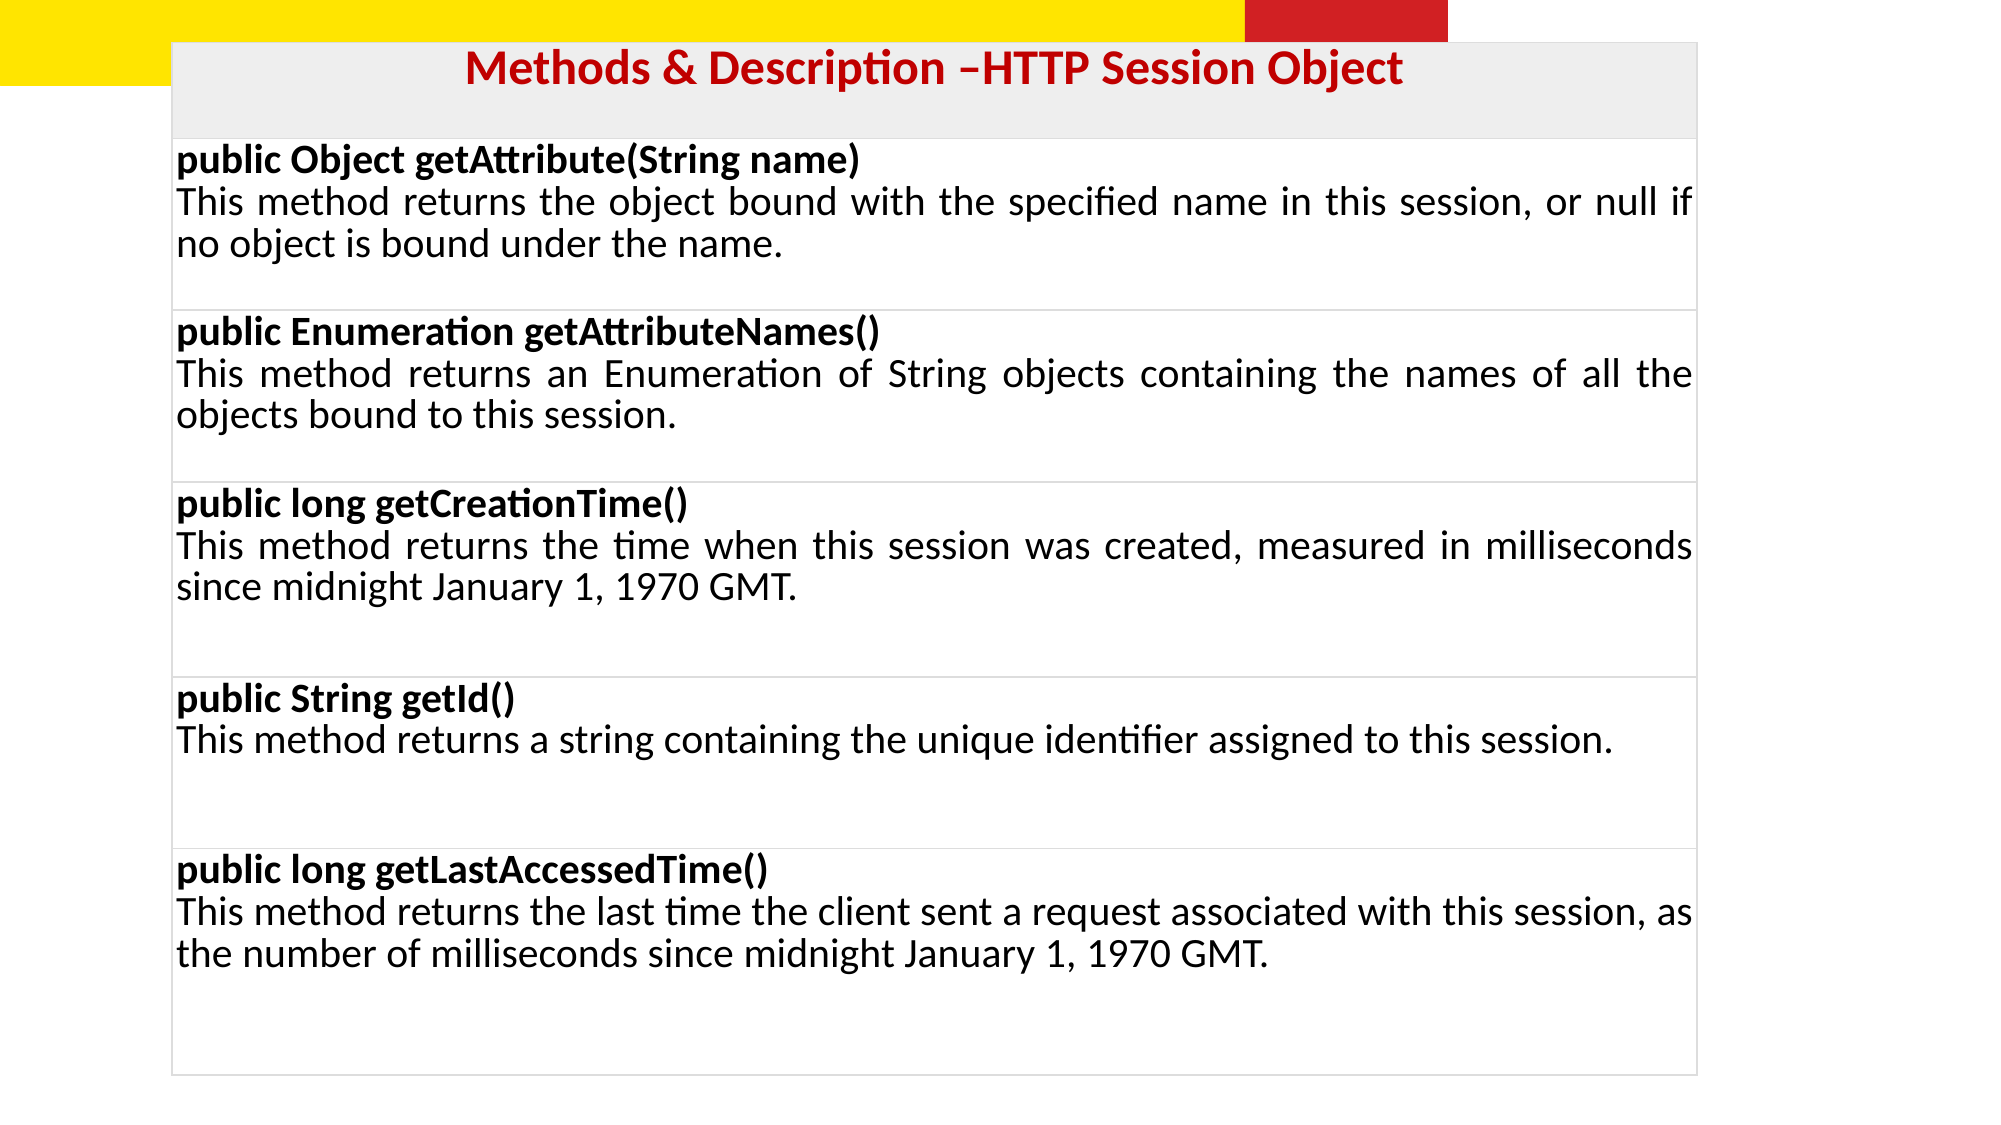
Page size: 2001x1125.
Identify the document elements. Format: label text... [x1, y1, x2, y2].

table_cell public Object getAttribute(String name) This method returns the object bound with the specified name in this session, or null if no object is bound under the name. [173, 139, 1696, 309]
table_cell public String getId() This method returns a string containing the unique identifier assigned to this session. [173, 678, 1696, 848]
table_header Methods & Description –HTTP Session Object [173, 43, 1696, 138]
table_cell public long getLastAccessedTime() This method returns the last time the client sent a request associated with this session, as the number of milliseconds since midnight January 1, 1970 GMT. [173, 849, 1696, 1074]
table_cell public long getCreationTime() This method returns the time when this session was created, measured in milliseconds since midnight January 1, 1970 GMT. [173, 483, 1696, 676]
table_cell public Enumeration getAttributeNames() This method returns an Enumeration of String objects containing the names of all the objects bound to this session. [173, 311, 1696, 481]
